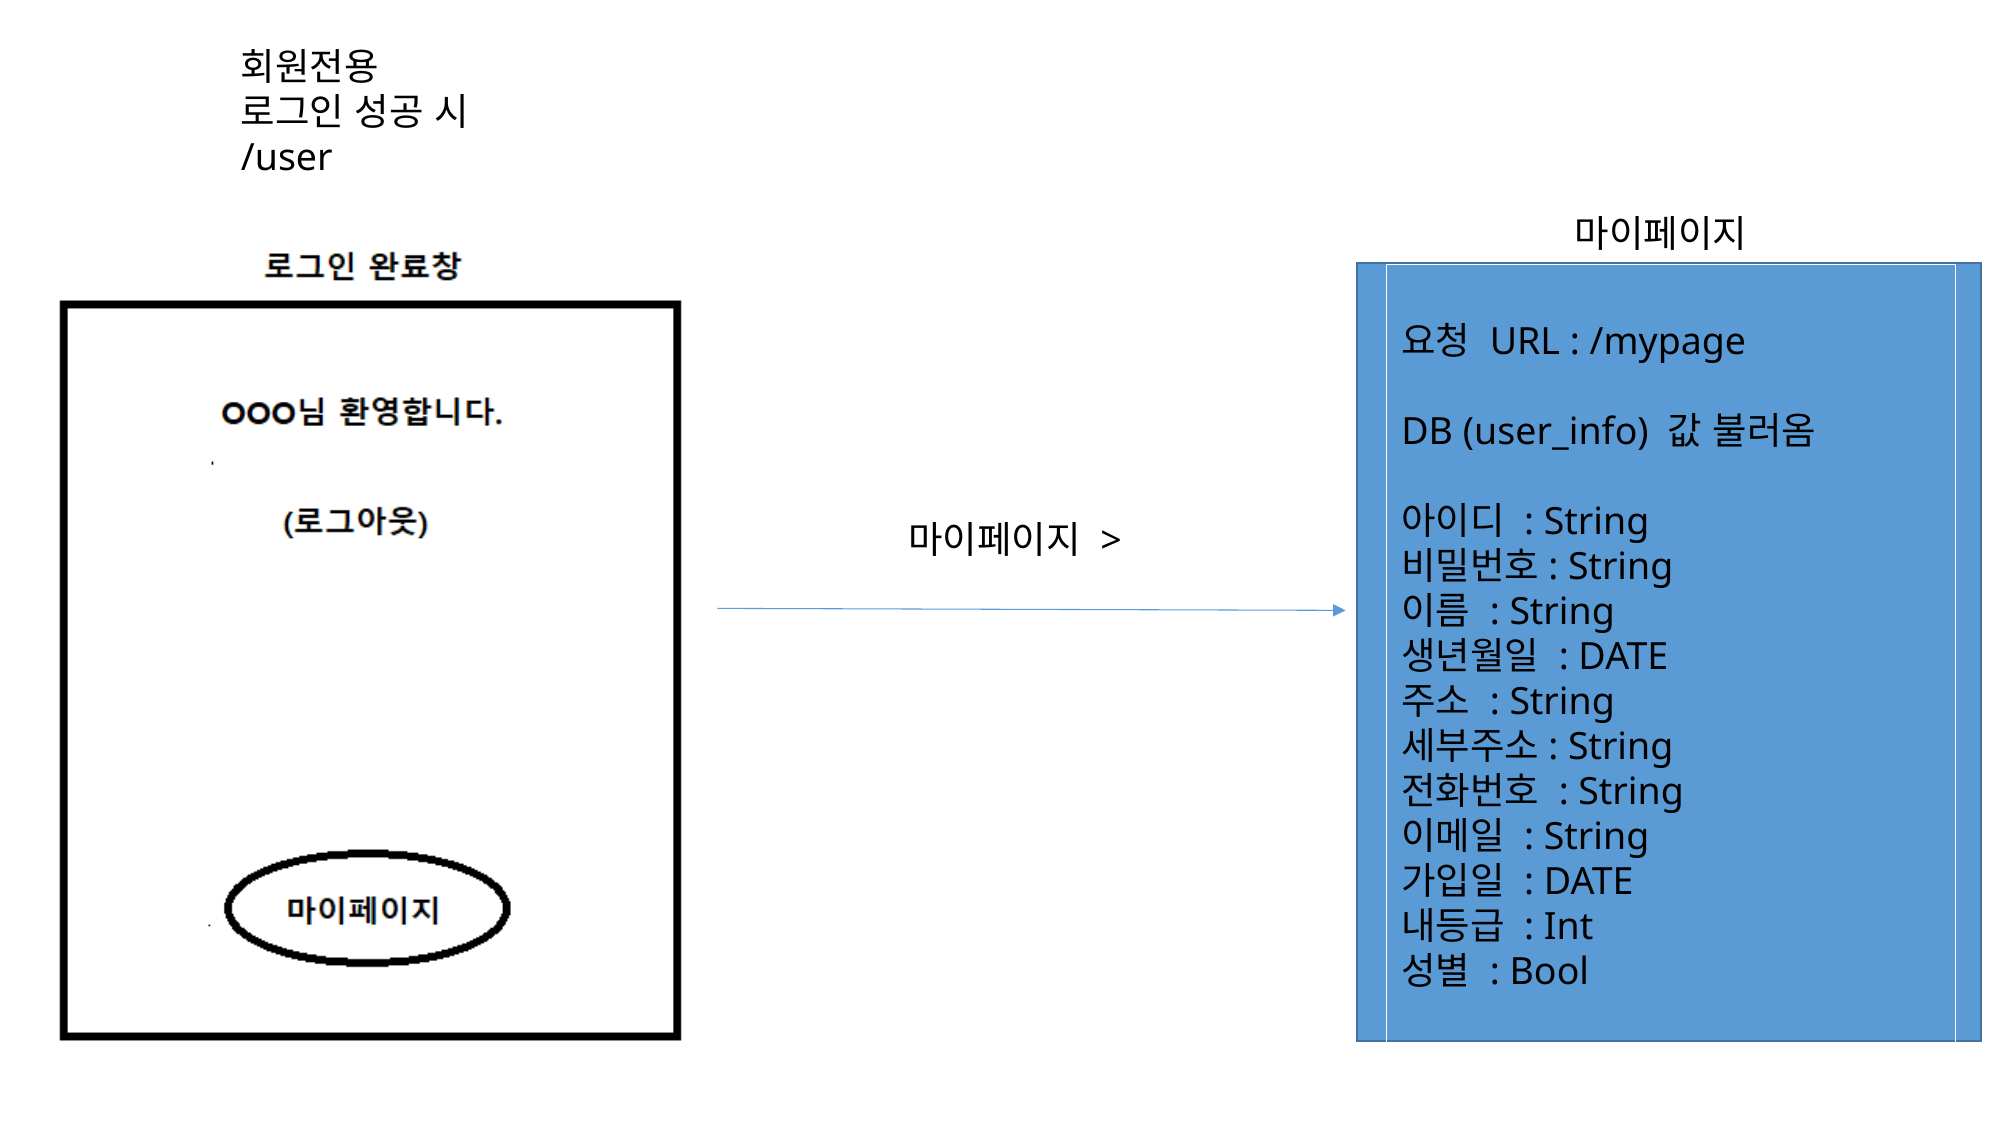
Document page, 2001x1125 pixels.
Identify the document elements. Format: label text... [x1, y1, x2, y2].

text_box 요청 URL : /mypage DB (user_info) 값 불러옴 아이디 : String 비밀번호: String 이름 : String 생년월일 : DATE 주소 : String 세부주소: String 전화번호 : String 이메일 : String 가입일 : DATE 내등급 : Int 성별 : Bool [1386, 264, 1956, 1090]
text_box 마이페이지 > [893, 508, 1137, 569]
text_box 마이페이지 [1559, 202, 1904, 263]
text_box 회원전용 로그인 성공 시 /user [226, 35, 621, 186]
picture [32, 232, 708, 1072]
text_box [1356, 262, 1982, 1042]
